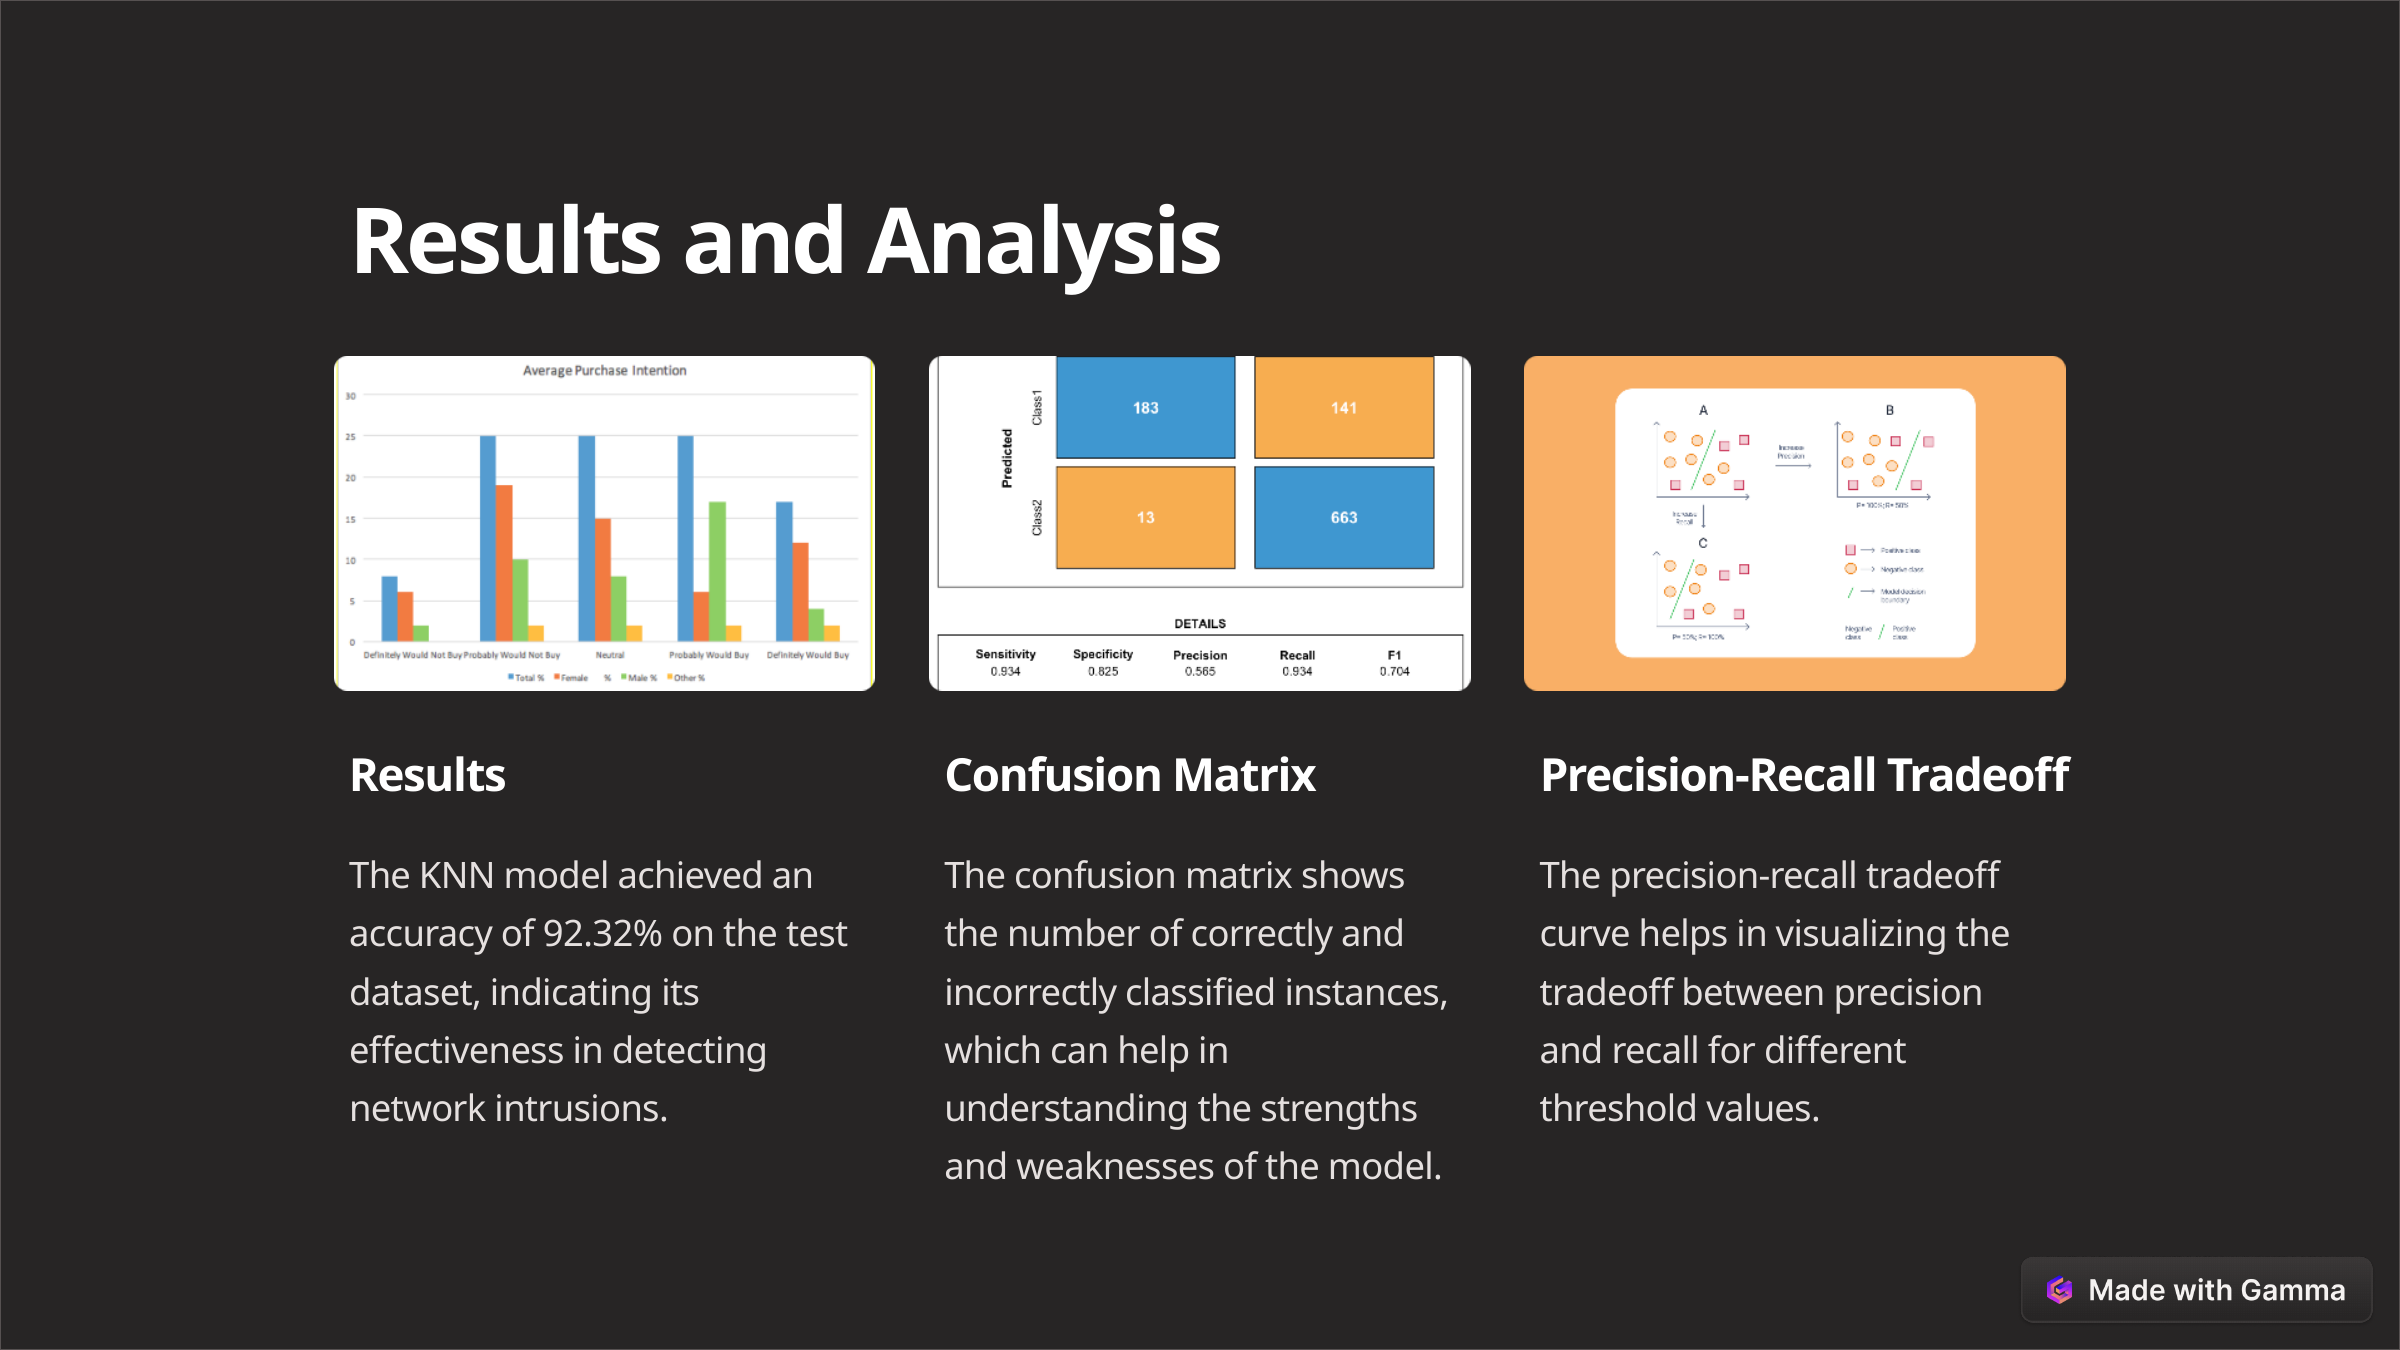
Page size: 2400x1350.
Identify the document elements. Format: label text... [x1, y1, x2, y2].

text_box Results [334, 736, 699, 794]
text_box Precision-Recall Tradeoff [1524, 736, 2054, 794]
picture [1524, 356, 2066, 691]
picture [2008, 1244, 2385, 1335]
text_box [0, 0, 2400, 1350]
text_box The confusion matrix shows the number of correctly and incorrectly classified instances, which can help in understanding the strengths and weaknesses of the model. [929, 830, 1471, 1180]
text_box Confusion Matrix [929, 736, 1295, 794]
text_box The KNN model achieved an accuracy of 92.32% on the test dataset, indicating its effectiveness in detecting network intrusions. [334, 829, 875, 1122]
picture [929, 356, 1471, 691]
picture [334, 356, 875, 691]
text_box Results and Analysis [334, 170, 1211, 284]
text_box The precision-recall tradeoff curve helps in visualizing the tradeoff between precision and recall for different threshold values. [1524, 829, 2066, 1122]
